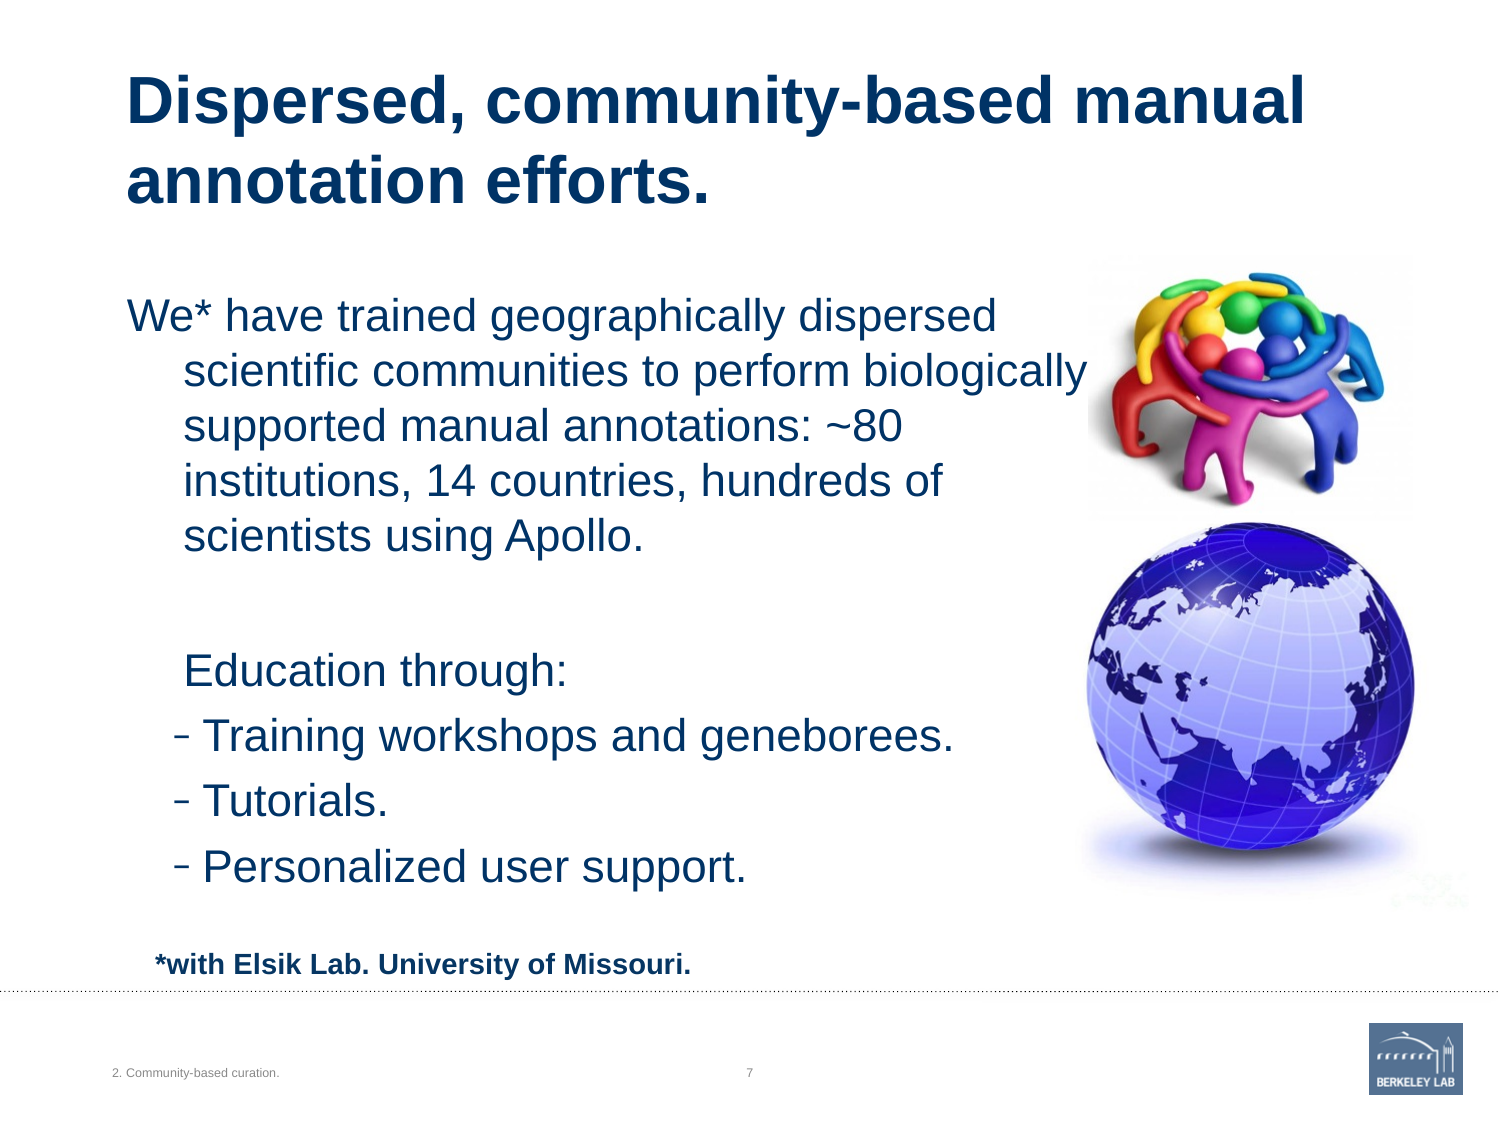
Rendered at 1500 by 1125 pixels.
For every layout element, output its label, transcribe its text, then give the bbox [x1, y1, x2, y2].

slide_number 7 [575, 1042, 925, 1103]
text_box *with Elsik Lab. University of Missouri. [111, 937, 736, 988]
list We* have trained geographically dispersed scientific communities to perform biologically supported manual annotations: ~80 institutions, 14 countries, hundreds of scientists using Apollo. Education through: Training workshops and geneborees. Tutorials. Personalized user support. [111, 277, 1107, 975]
picture [1369, 1023, 1463, 1095]
title Dispersed, community-based manual annotation efforts. [111, 42, 1389, 231]
picture [1011, 255, 1490, 926]
footer 2. Community-based curation. [97, 1042, 346, 1103]
